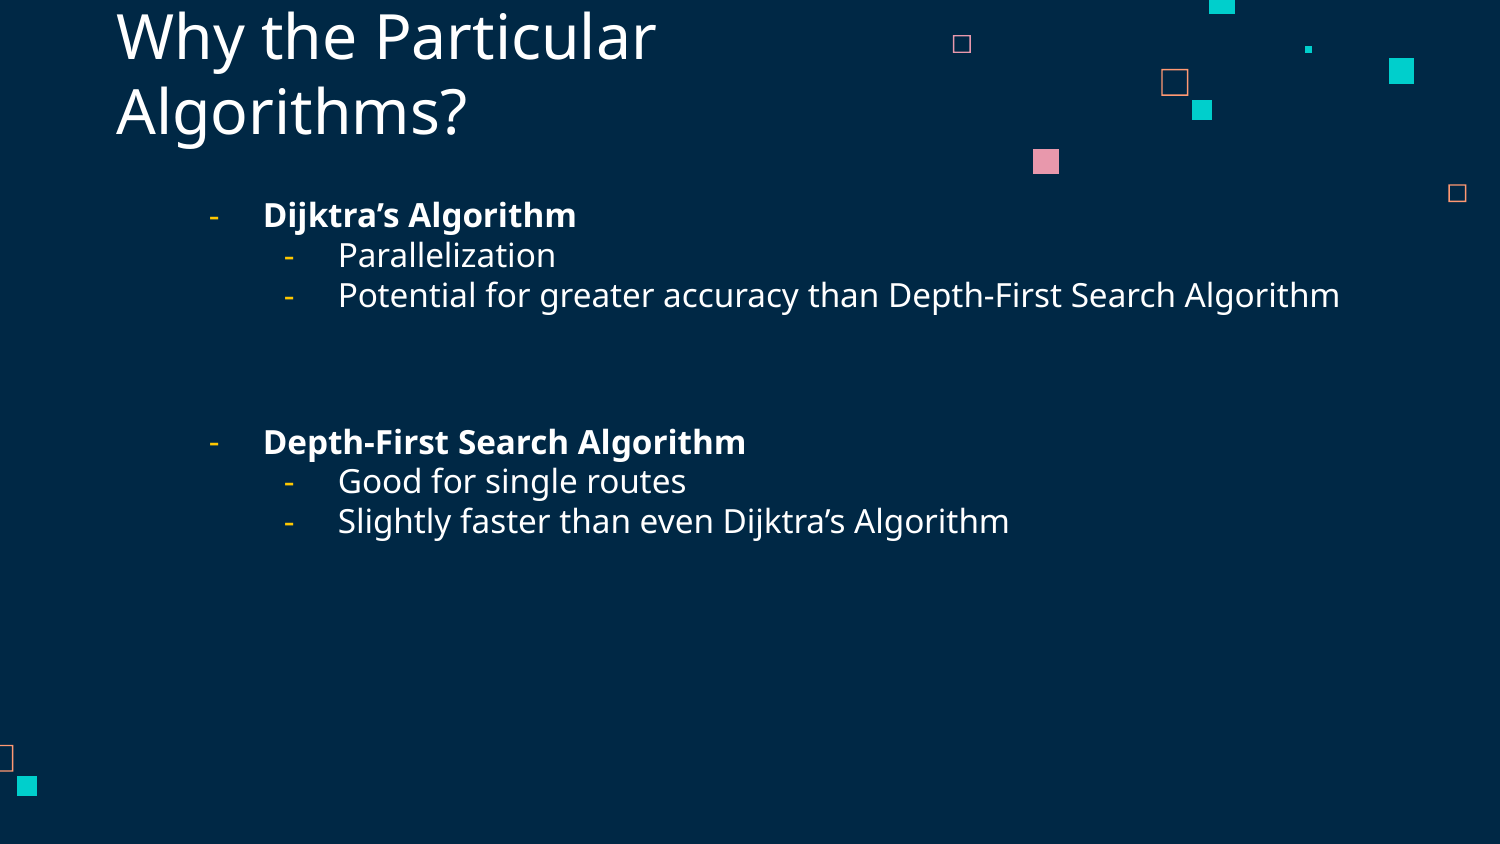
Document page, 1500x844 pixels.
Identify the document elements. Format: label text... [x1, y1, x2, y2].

title Why the Particular Algorithms? [101, 67, 998, 163]
list Dijktra’s Algorithm Parallelization Potential for greater accuracy than Depth-First Search Algorithm Depth-First Search Algorithm Good for single routes Slightly faster than even Dijktra’s Algorithm [97, 179, 1389, 816]
